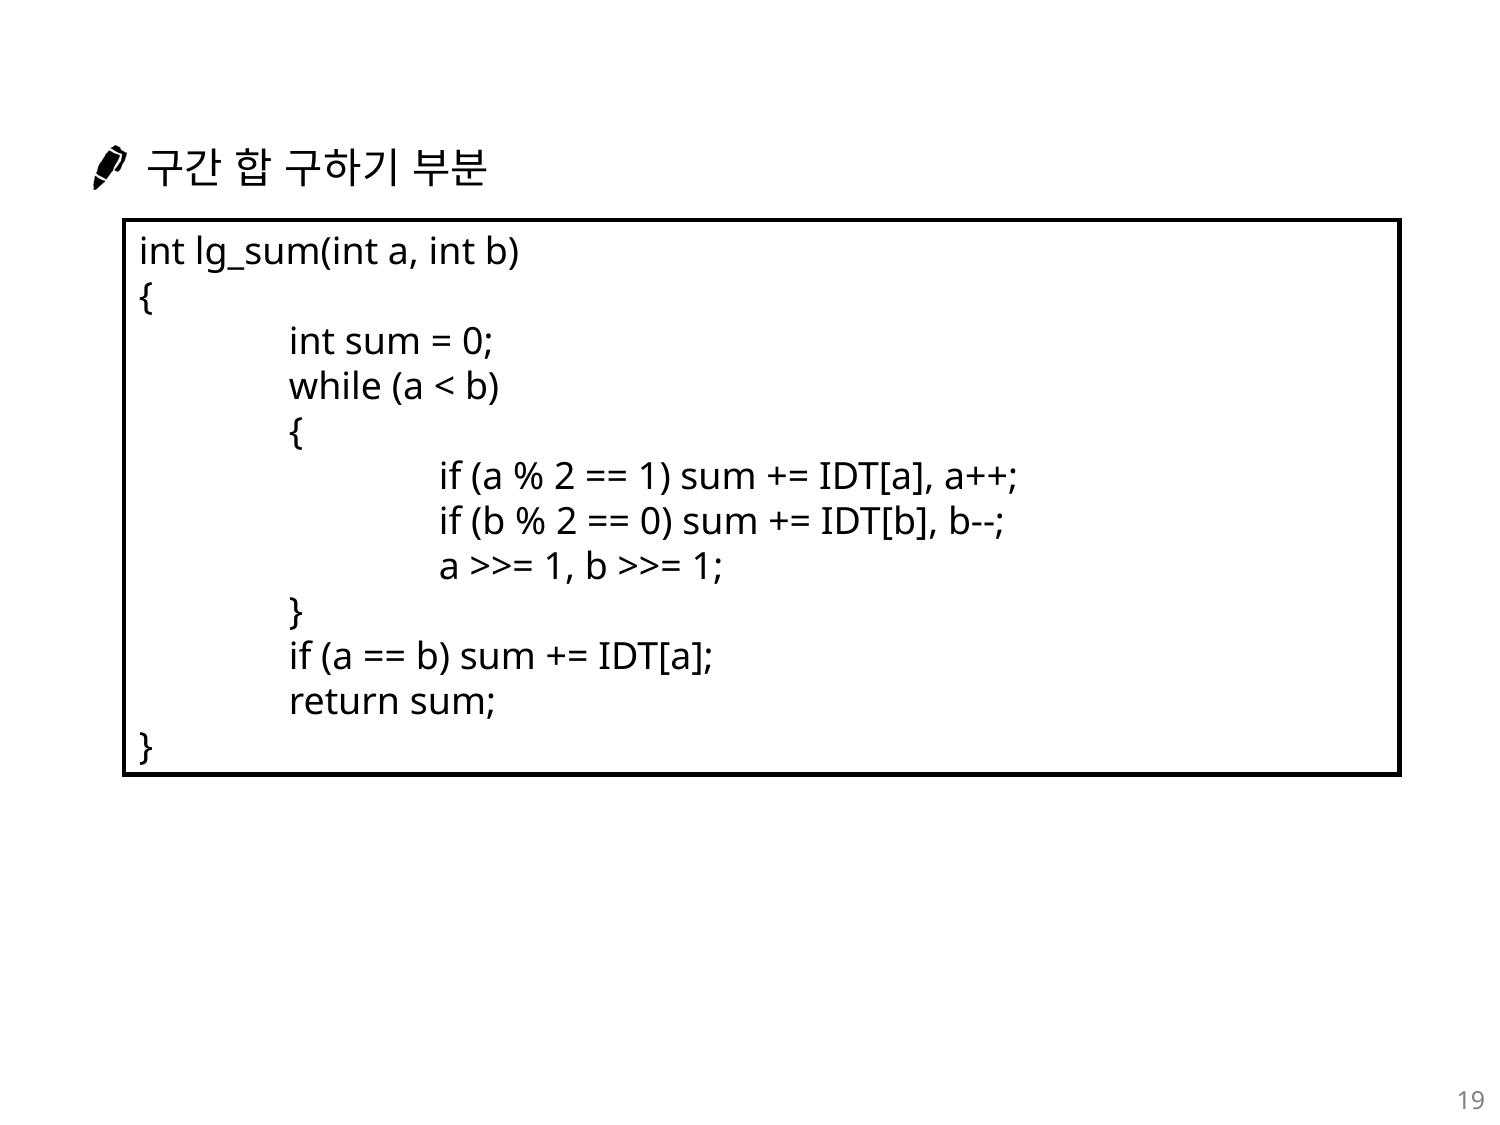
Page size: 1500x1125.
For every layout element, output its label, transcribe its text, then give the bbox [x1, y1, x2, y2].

list 구간 합 구하기 부분 [75, 119, 1425, 926]
slide_number 19 [1149, 1076, 1500, 1125]
text_box int lg_sum(int a, int b) { int sum = 0; while (a < b) { if (a % 2 == 1) sum += IDT[a], a++; if (b % 2 == 0) sum += IDT[b], b--; a >>= 1, b >>= 1; } if (a == b) sum += IDT[a]; return sum; } [123, 219, 1400, 775]
picture [89, 145, 130, 190]
